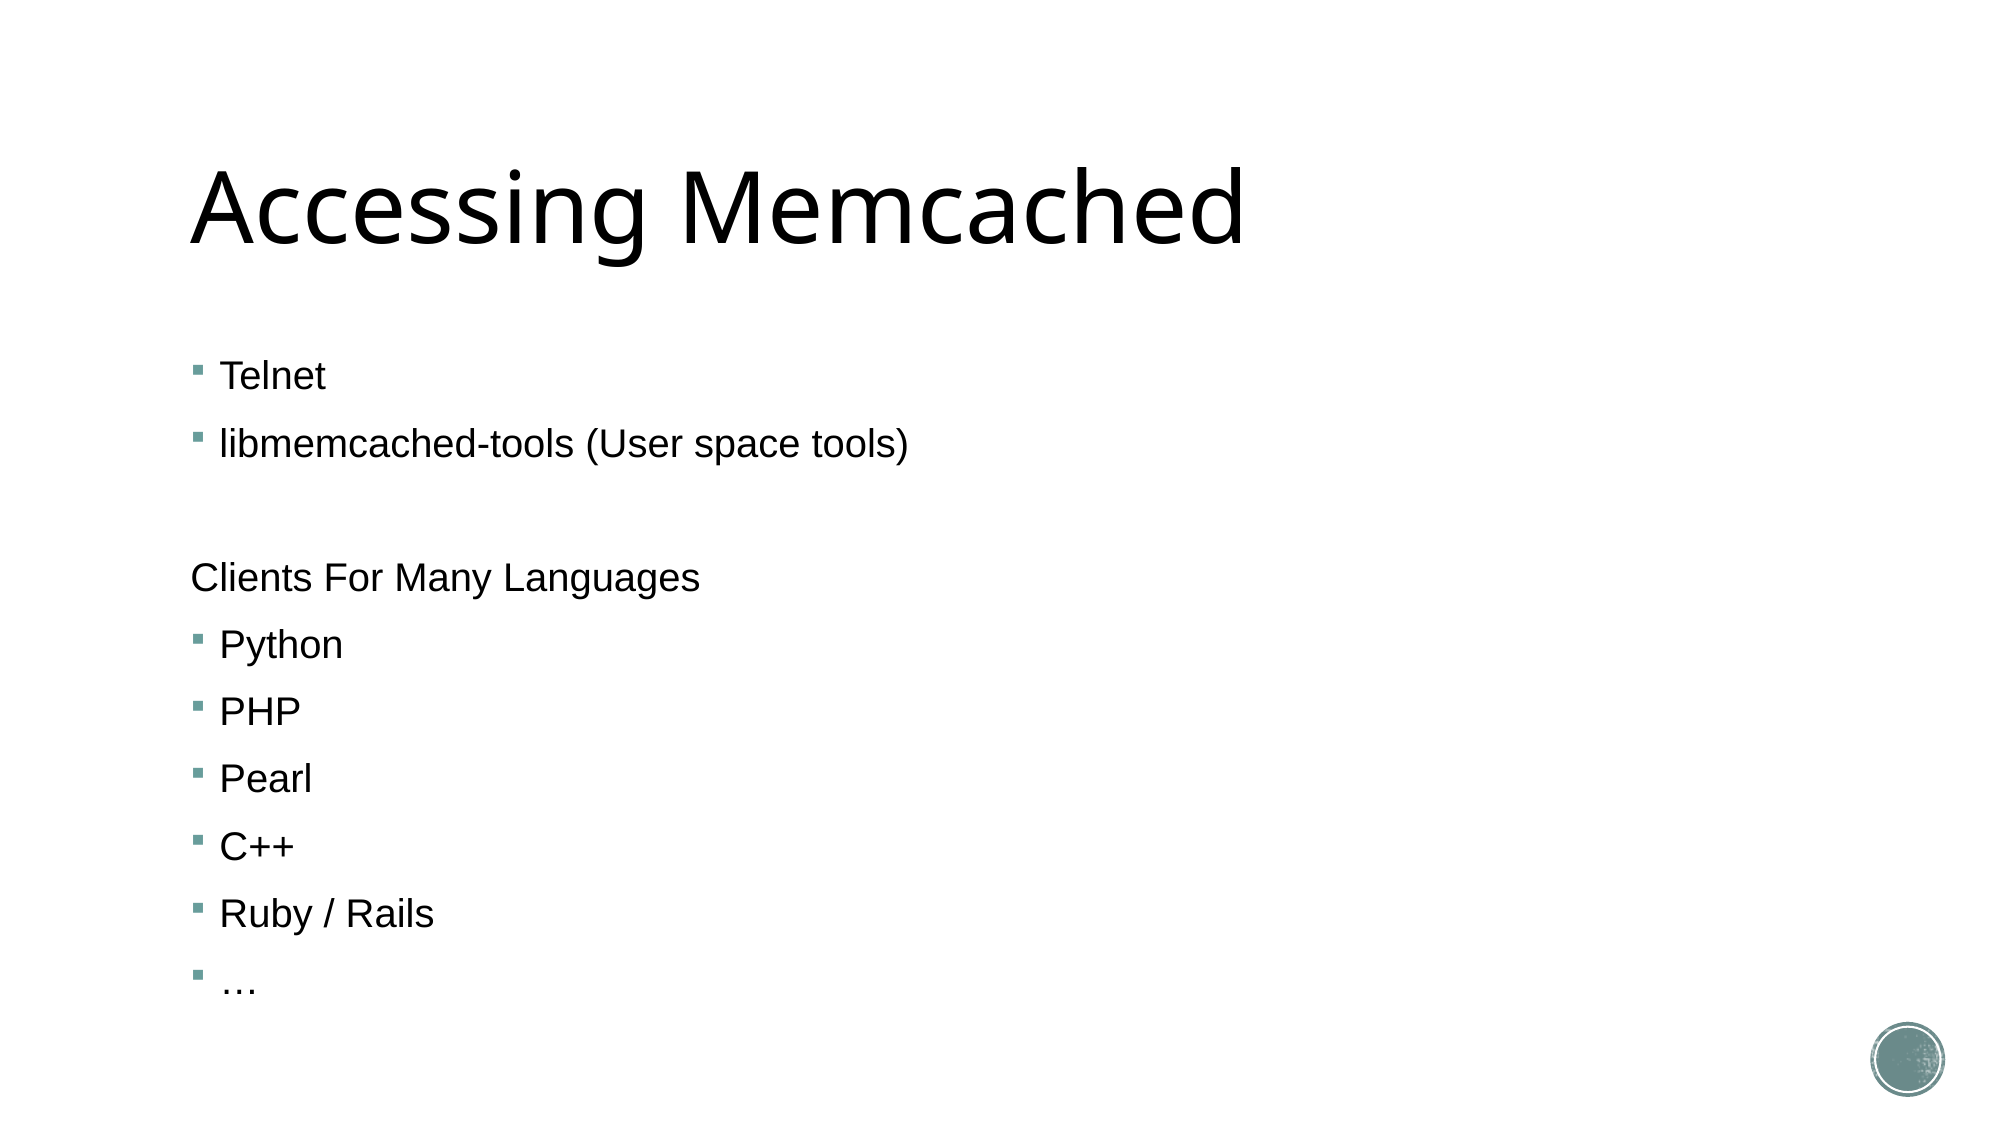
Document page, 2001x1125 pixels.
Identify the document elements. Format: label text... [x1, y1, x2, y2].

title Accessing Memcached [175, 79, 1826, 344]
list Telnet libmemcached-tools (User space tools) Clients For Many Languages Python PHP Pearl C++ Ruby / Rails … [175, 348, 1826, 1013]
